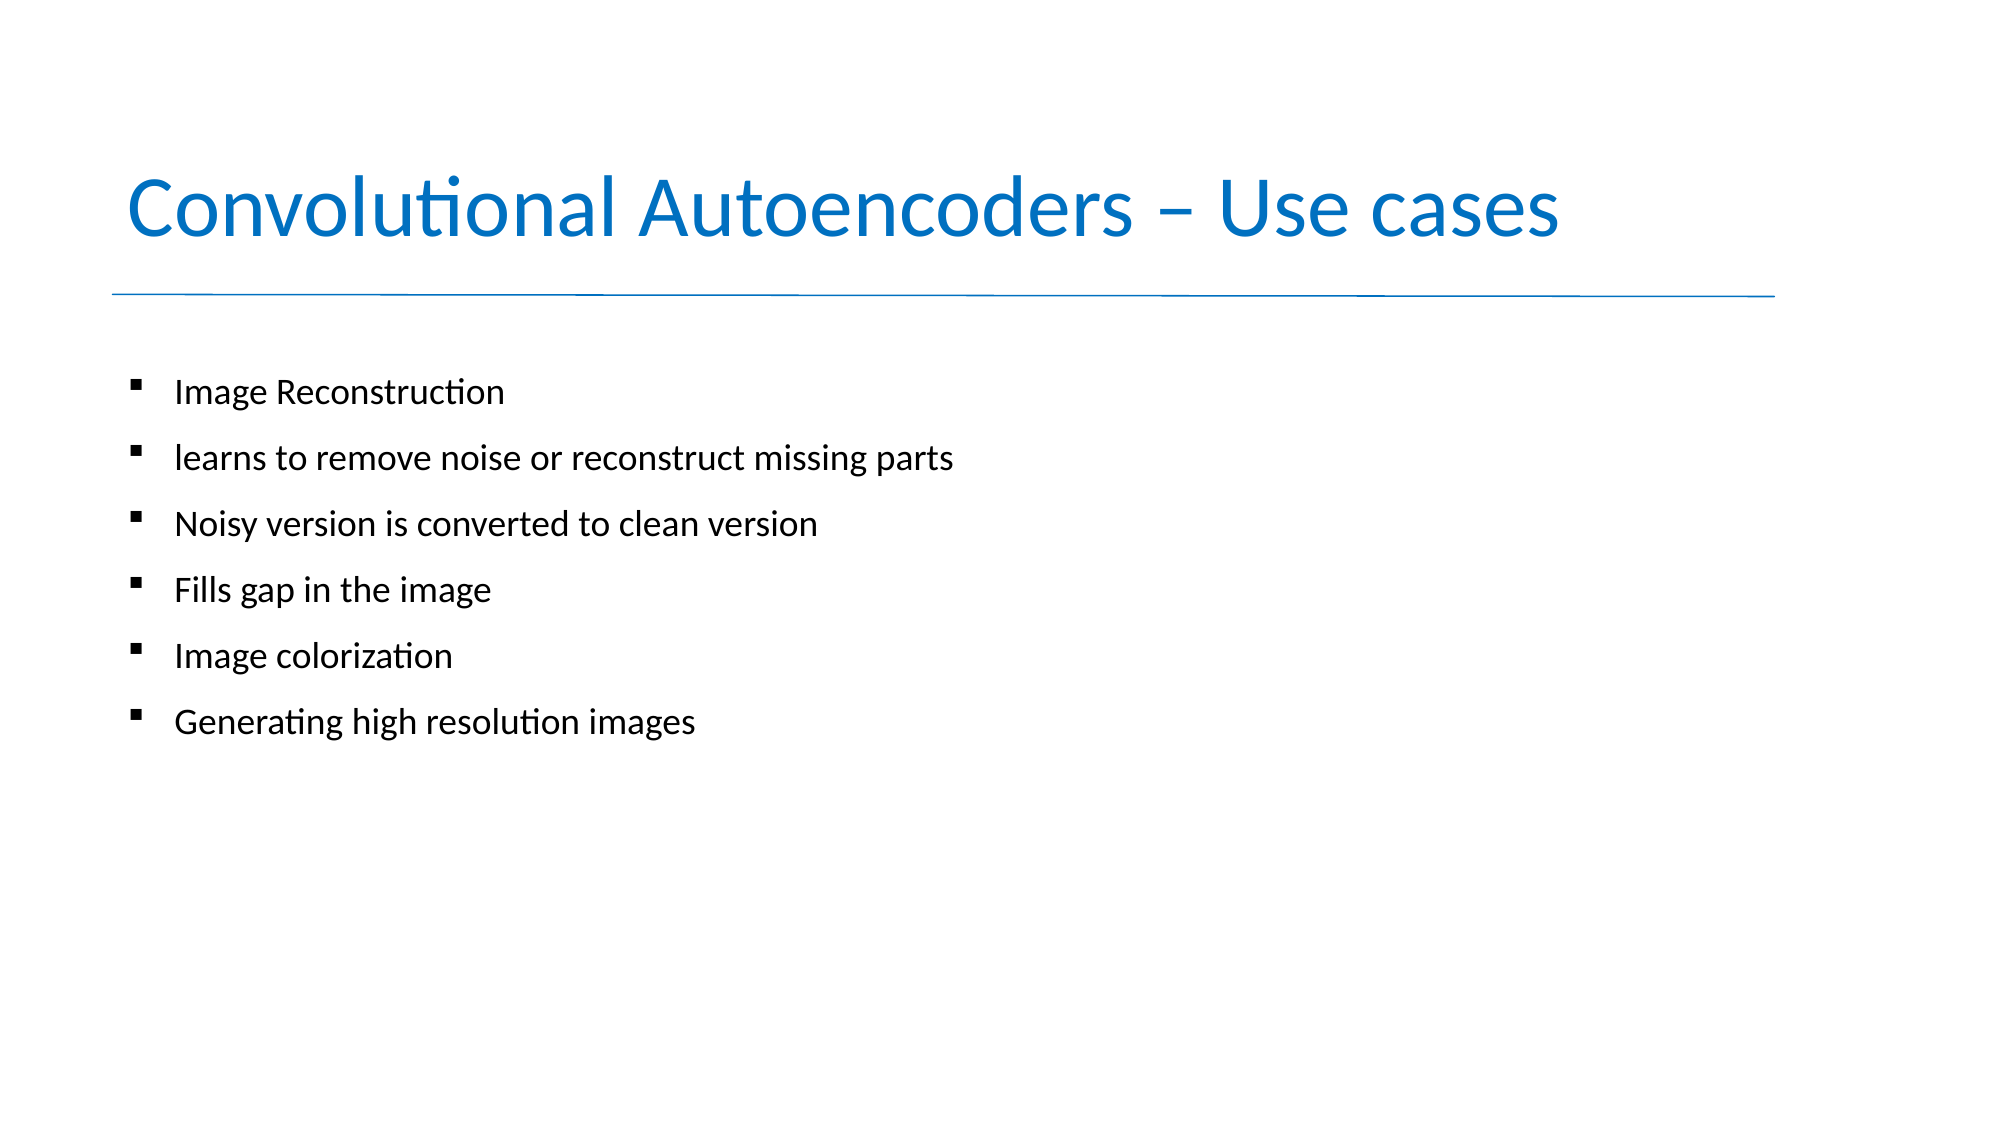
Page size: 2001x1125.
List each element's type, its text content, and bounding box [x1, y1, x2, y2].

list Image Reconstruction learns to remove noise or reconstruct missing parts Noisy version is converted to clean version Fills gap in the image Image colorization Generating high resolution images [112, 331, 1331, 779]
text_box Convolutional Autoencoders – Use cases [112, 107, 1775, 294]
